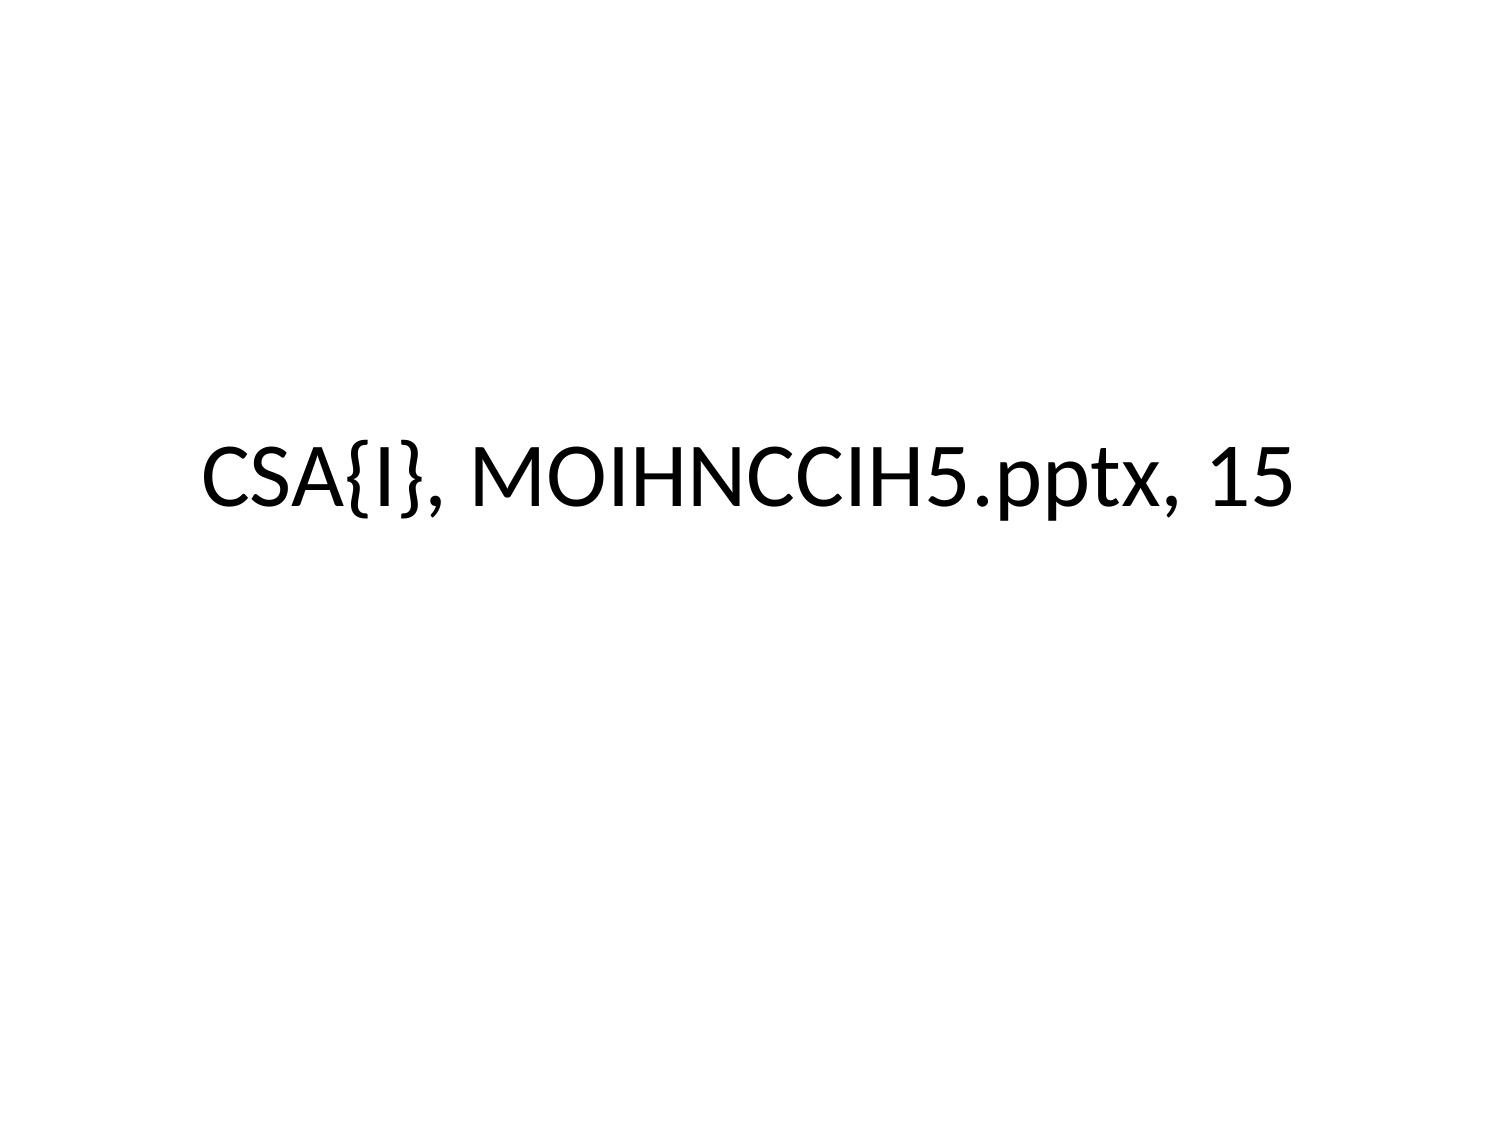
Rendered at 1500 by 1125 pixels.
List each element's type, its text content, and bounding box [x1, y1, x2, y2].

title CSA{I}, MOIHNCCIH5.pptx, 15 [112, 349, 1388, 591]
